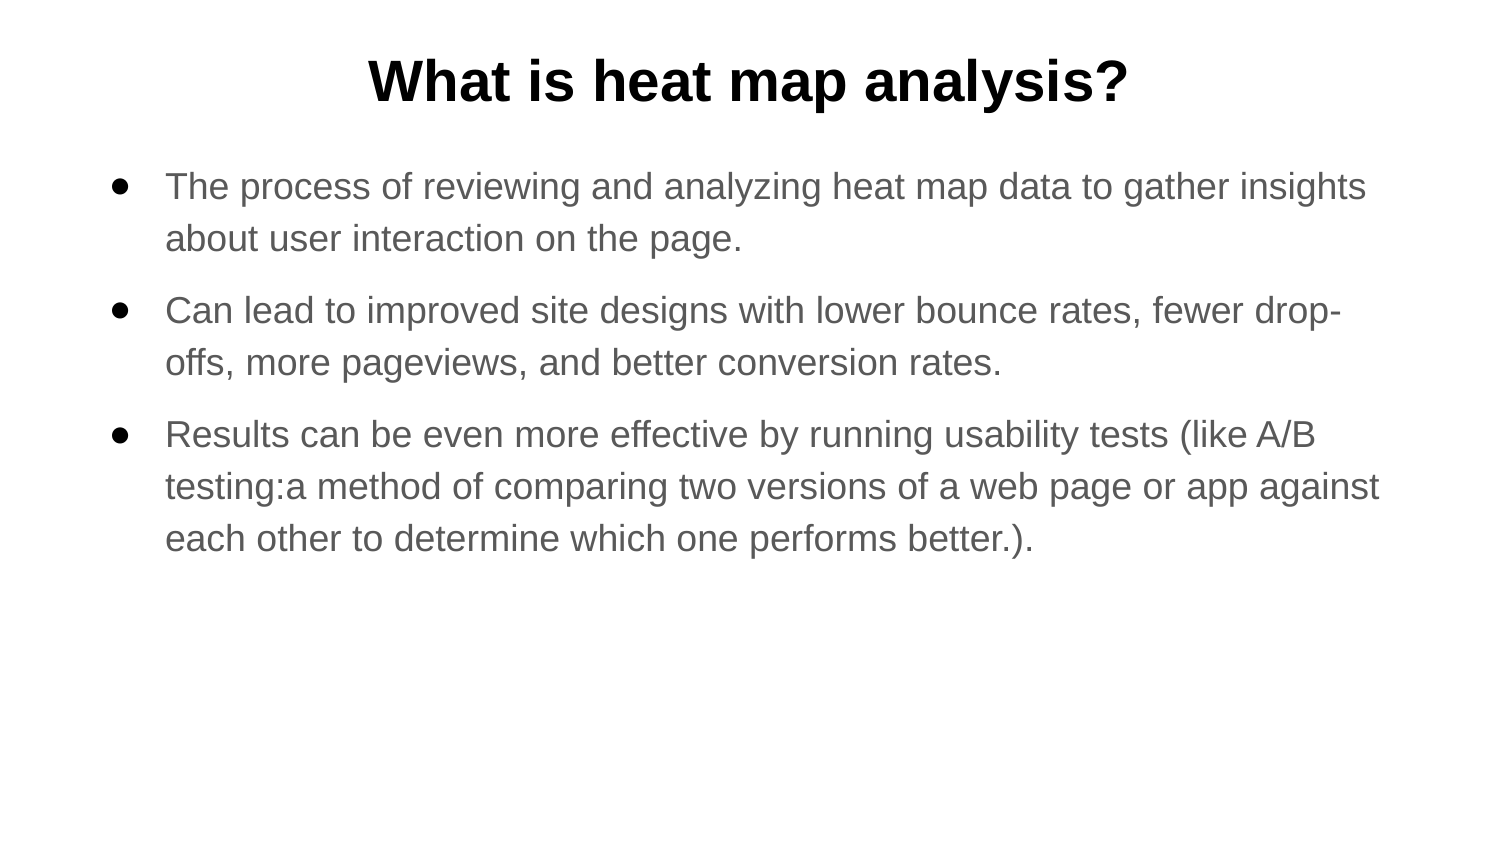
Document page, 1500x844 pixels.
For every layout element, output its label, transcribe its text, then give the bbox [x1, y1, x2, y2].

list The process of reviewing and analyzing heat map data to gather insights about user interaction on the page. Can lead to improved site designs with lower bounce rates, fewer drop-offs, more pageviews, and better conversion rates. Results can be even more effective by running usability tests (like A/B testing:a method of comparing two versions of a web page or app against each other to determine which one performs better.). [75, 147, 1425, 778]
title What is heat map analysis? [75, 25, 1425, 131]
